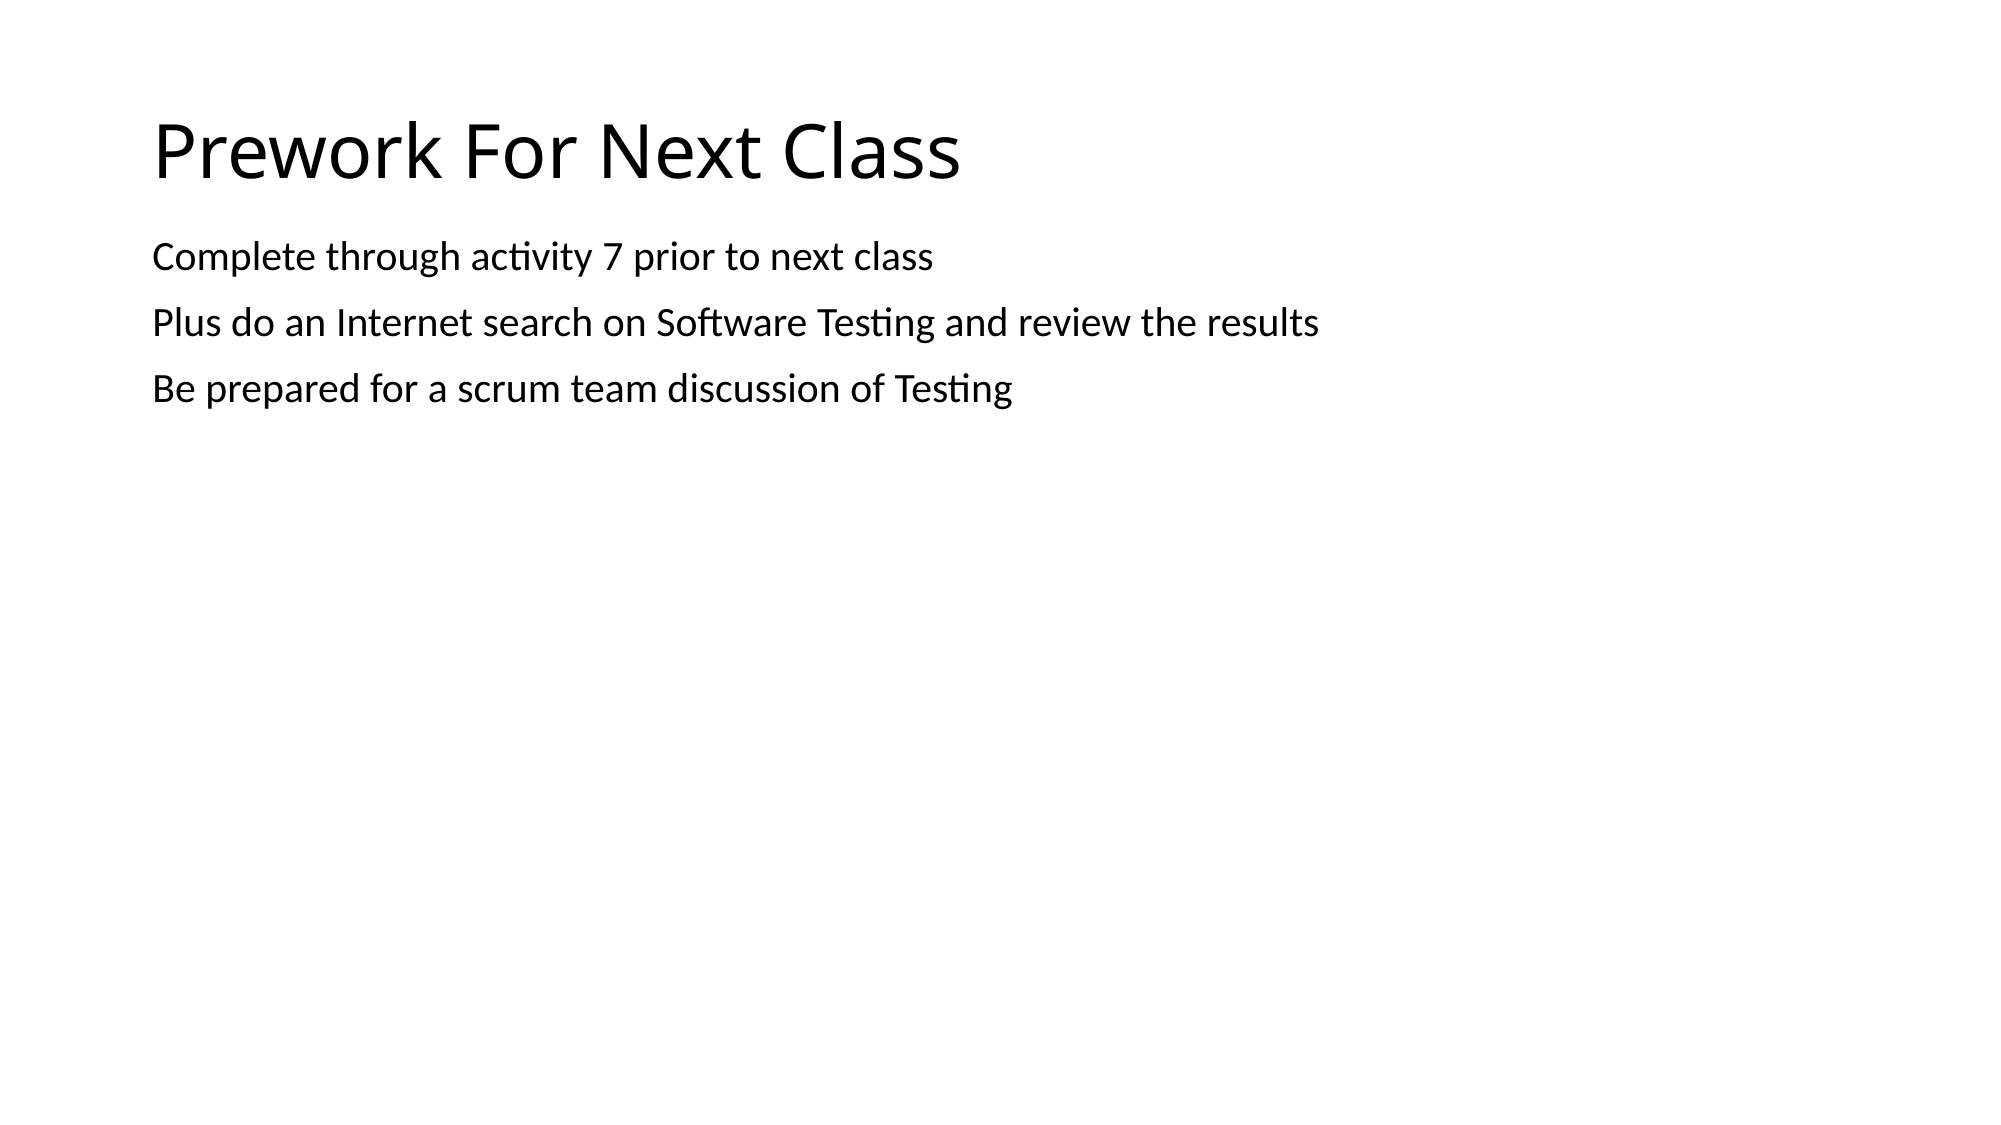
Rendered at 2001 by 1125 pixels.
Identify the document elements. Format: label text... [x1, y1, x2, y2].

title Prework For Next Class [137, 92, 1863, 215]
list Complete through activity 7 prior to next class Plus do an Internet search on Software Testing and review the results Be prepared for a scrum team discussion of Testing [137, 226, 1863, 1032]
